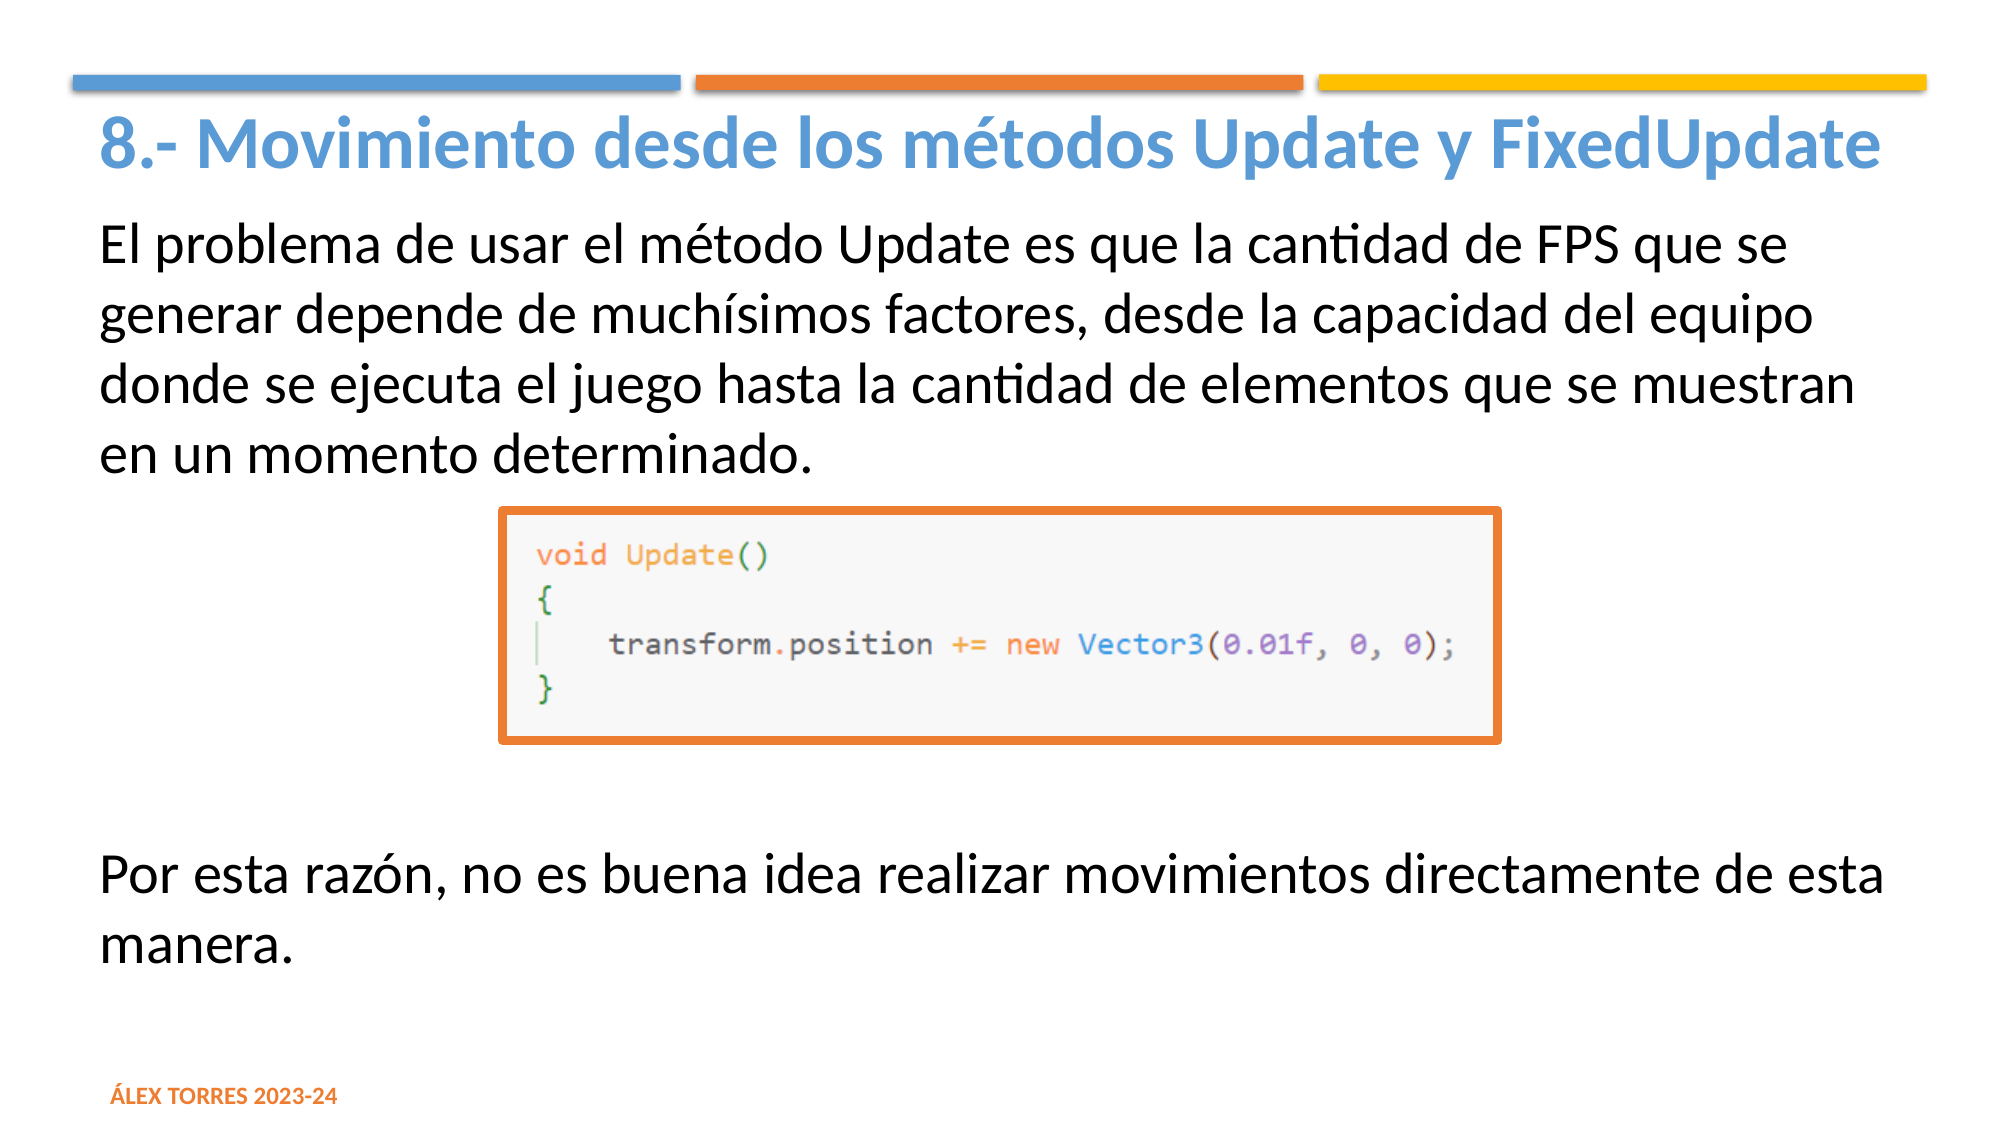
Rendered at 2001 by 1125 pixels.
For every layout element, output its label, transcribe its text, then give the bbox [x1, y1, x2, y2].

text_box El problema de usar el método Update es que la cantidad de FPS que se generar depende de muchísimos factores, desde la capacidad del equipo donde se ejecuta el juego hasta la cantidad de elementos que se muestran en un momento determinado. Por esta razón, no es buena idea realizar movimientos directamente de esta manera. [85, 190, 1915, 1074]
picture [506, 514, 1494, 737]
text_box 8.- Movimiento desde los métodos Update y FixedUpdate [85, 78, 1915, 188]
